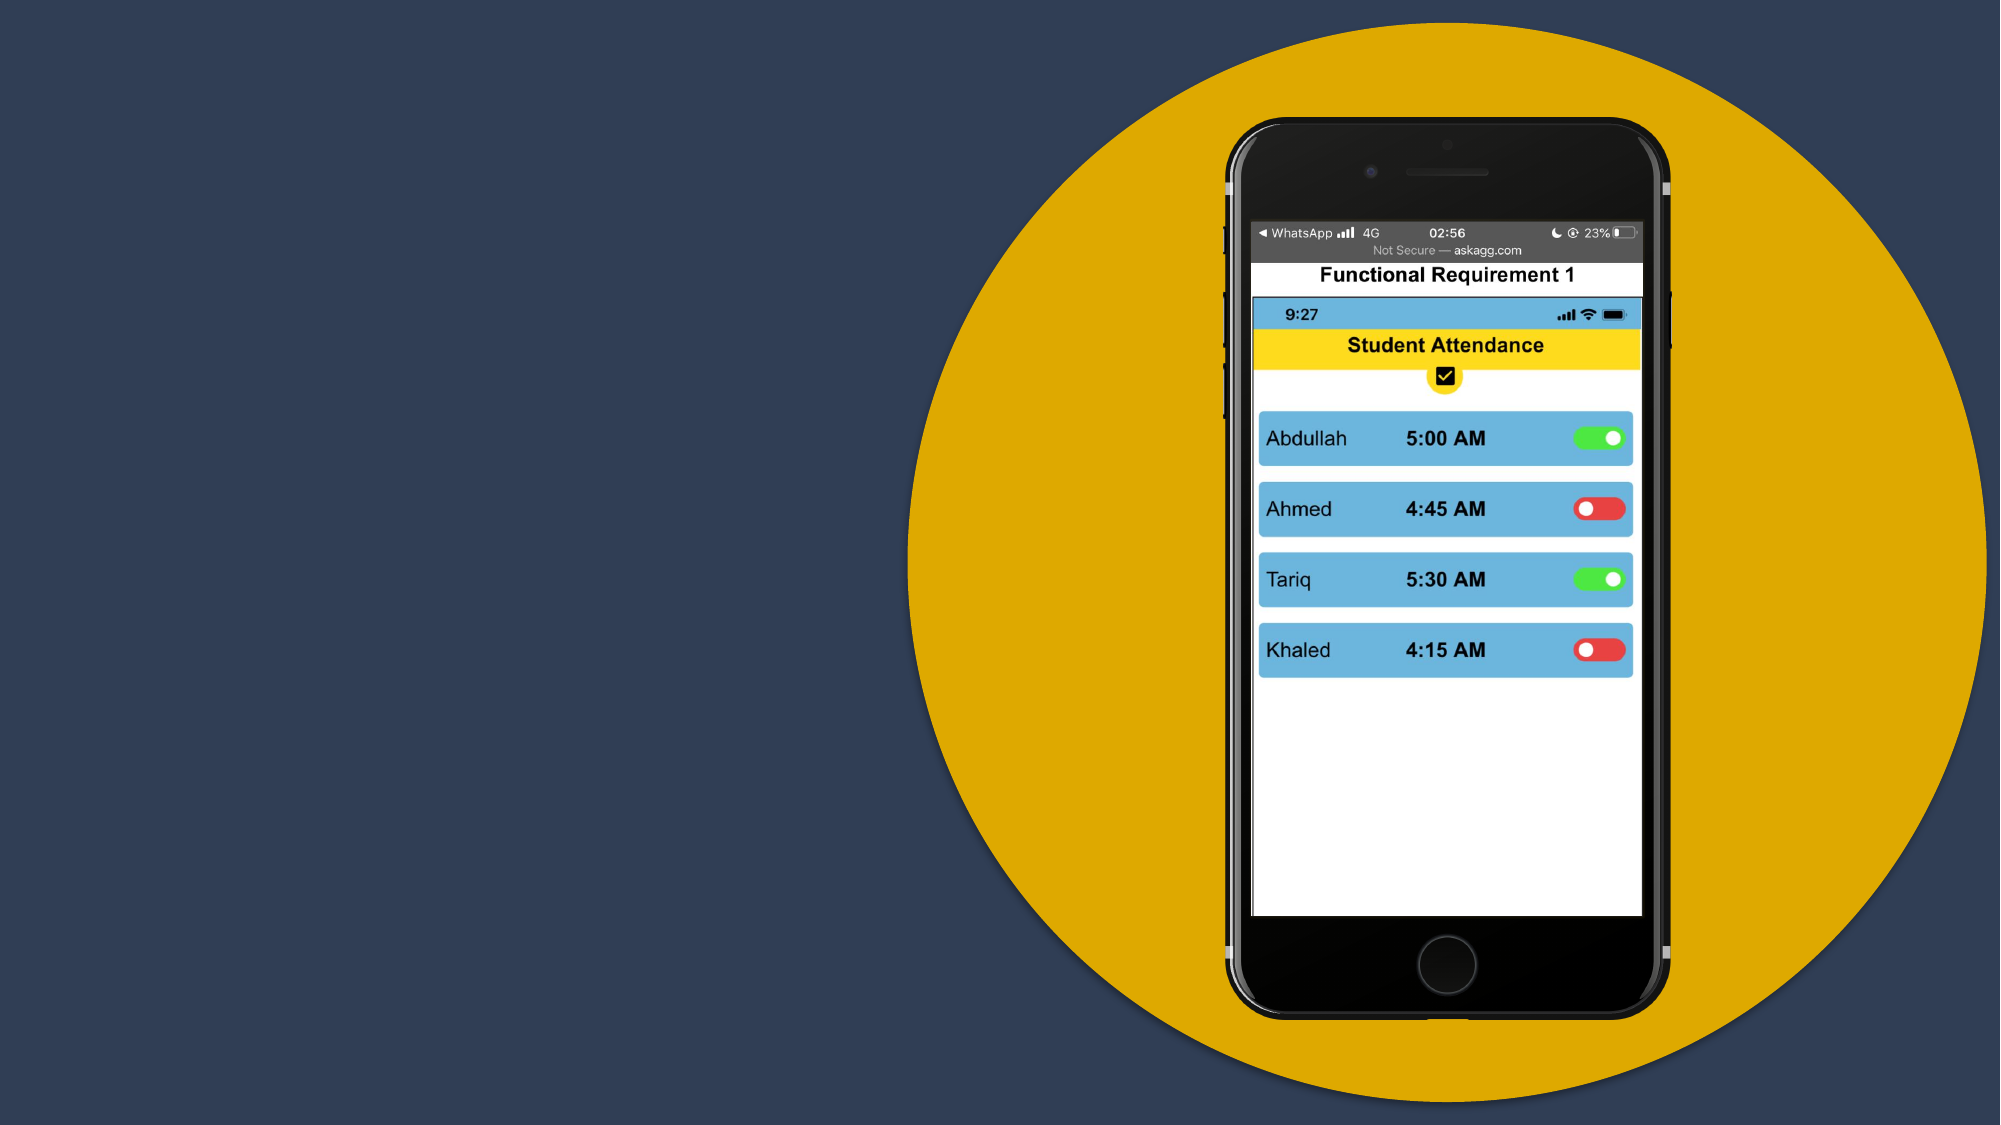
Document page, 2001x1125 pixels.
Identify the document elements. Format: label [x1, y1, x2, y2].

picture [1223, 117, 1672, 1020]
text_box [906, 21, 1988, 1104]
